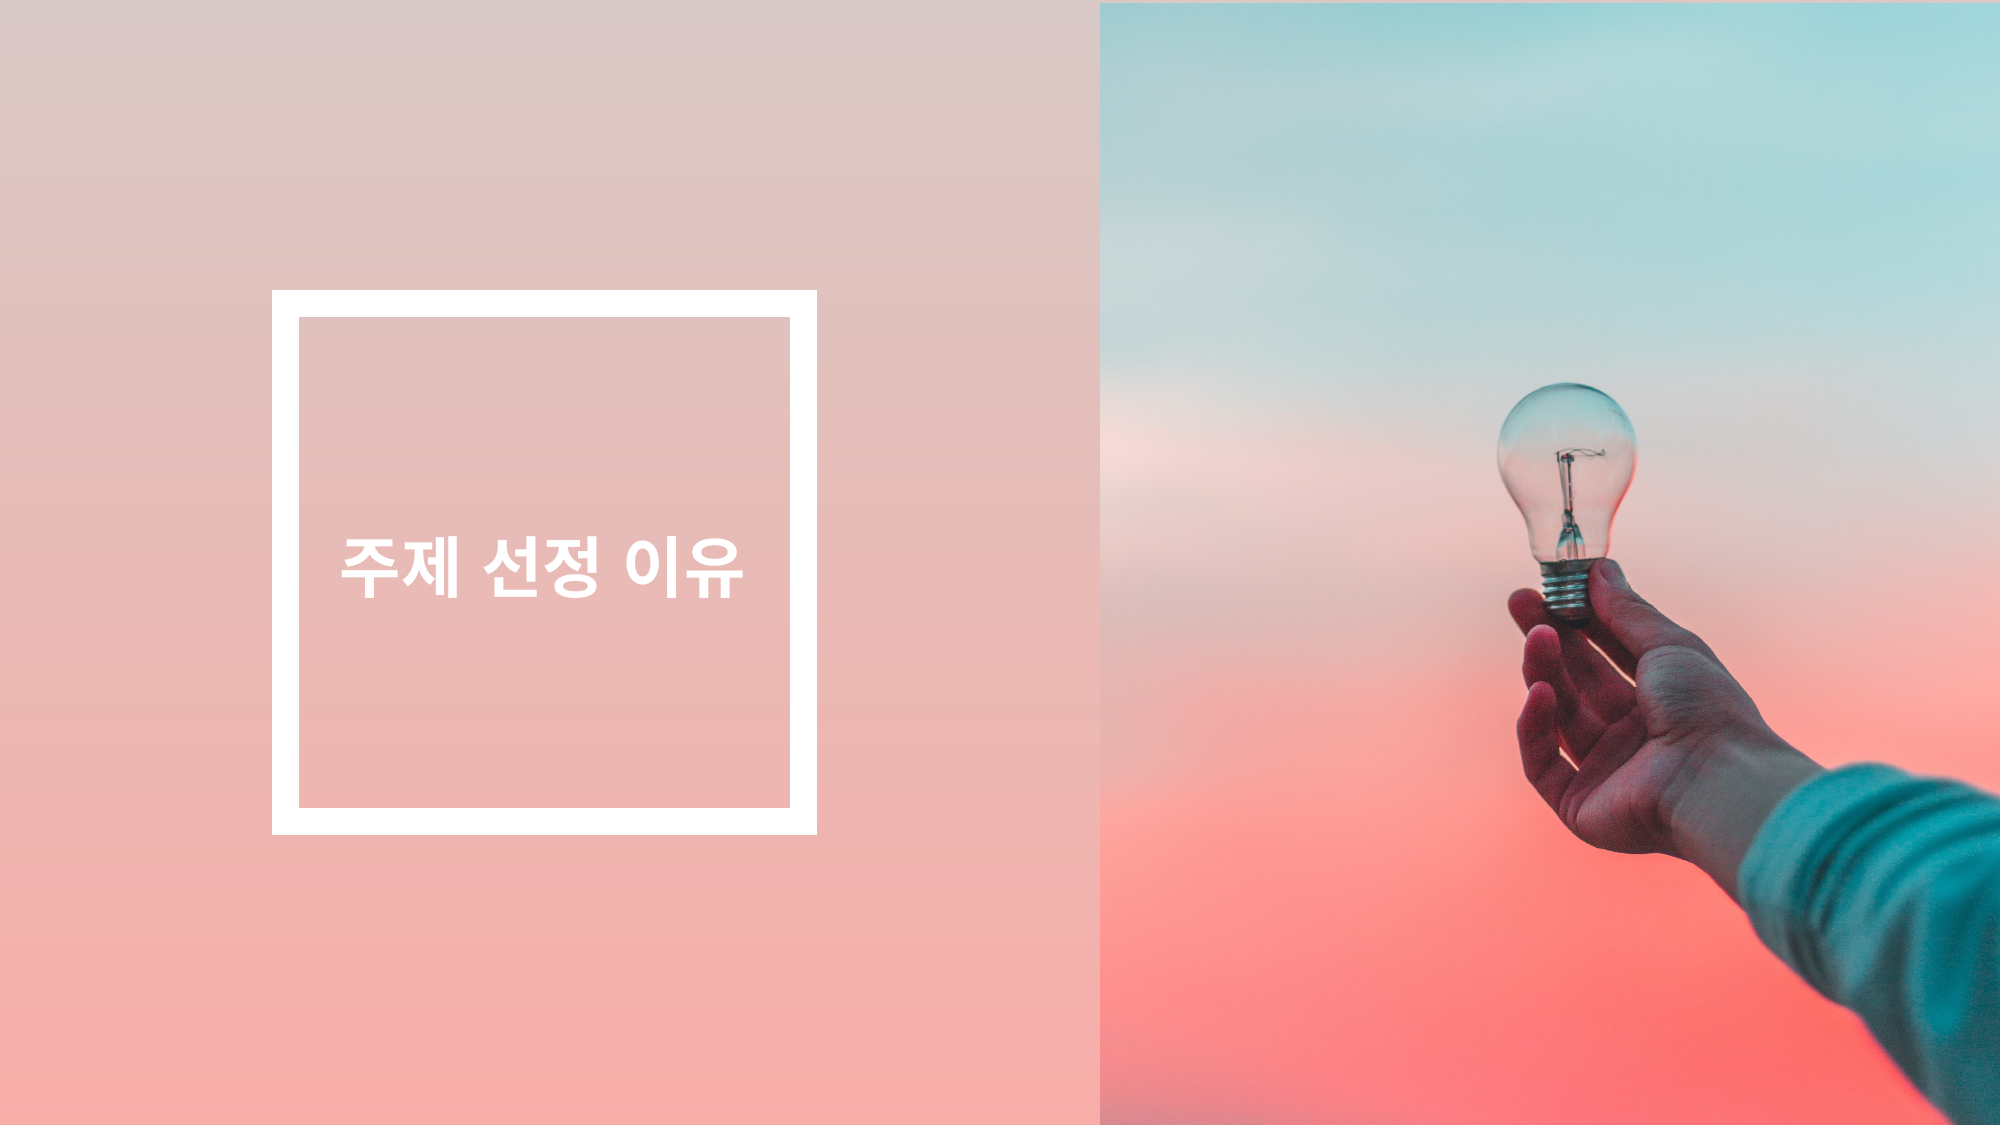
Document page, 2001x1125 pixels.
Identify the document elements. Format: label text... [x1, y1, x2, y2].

text_box 주제 선정 이유 [324, 517, 762, 613]
picture [1099, 3, 2000, 1125]
text_box [285, 302, 805, 823]
